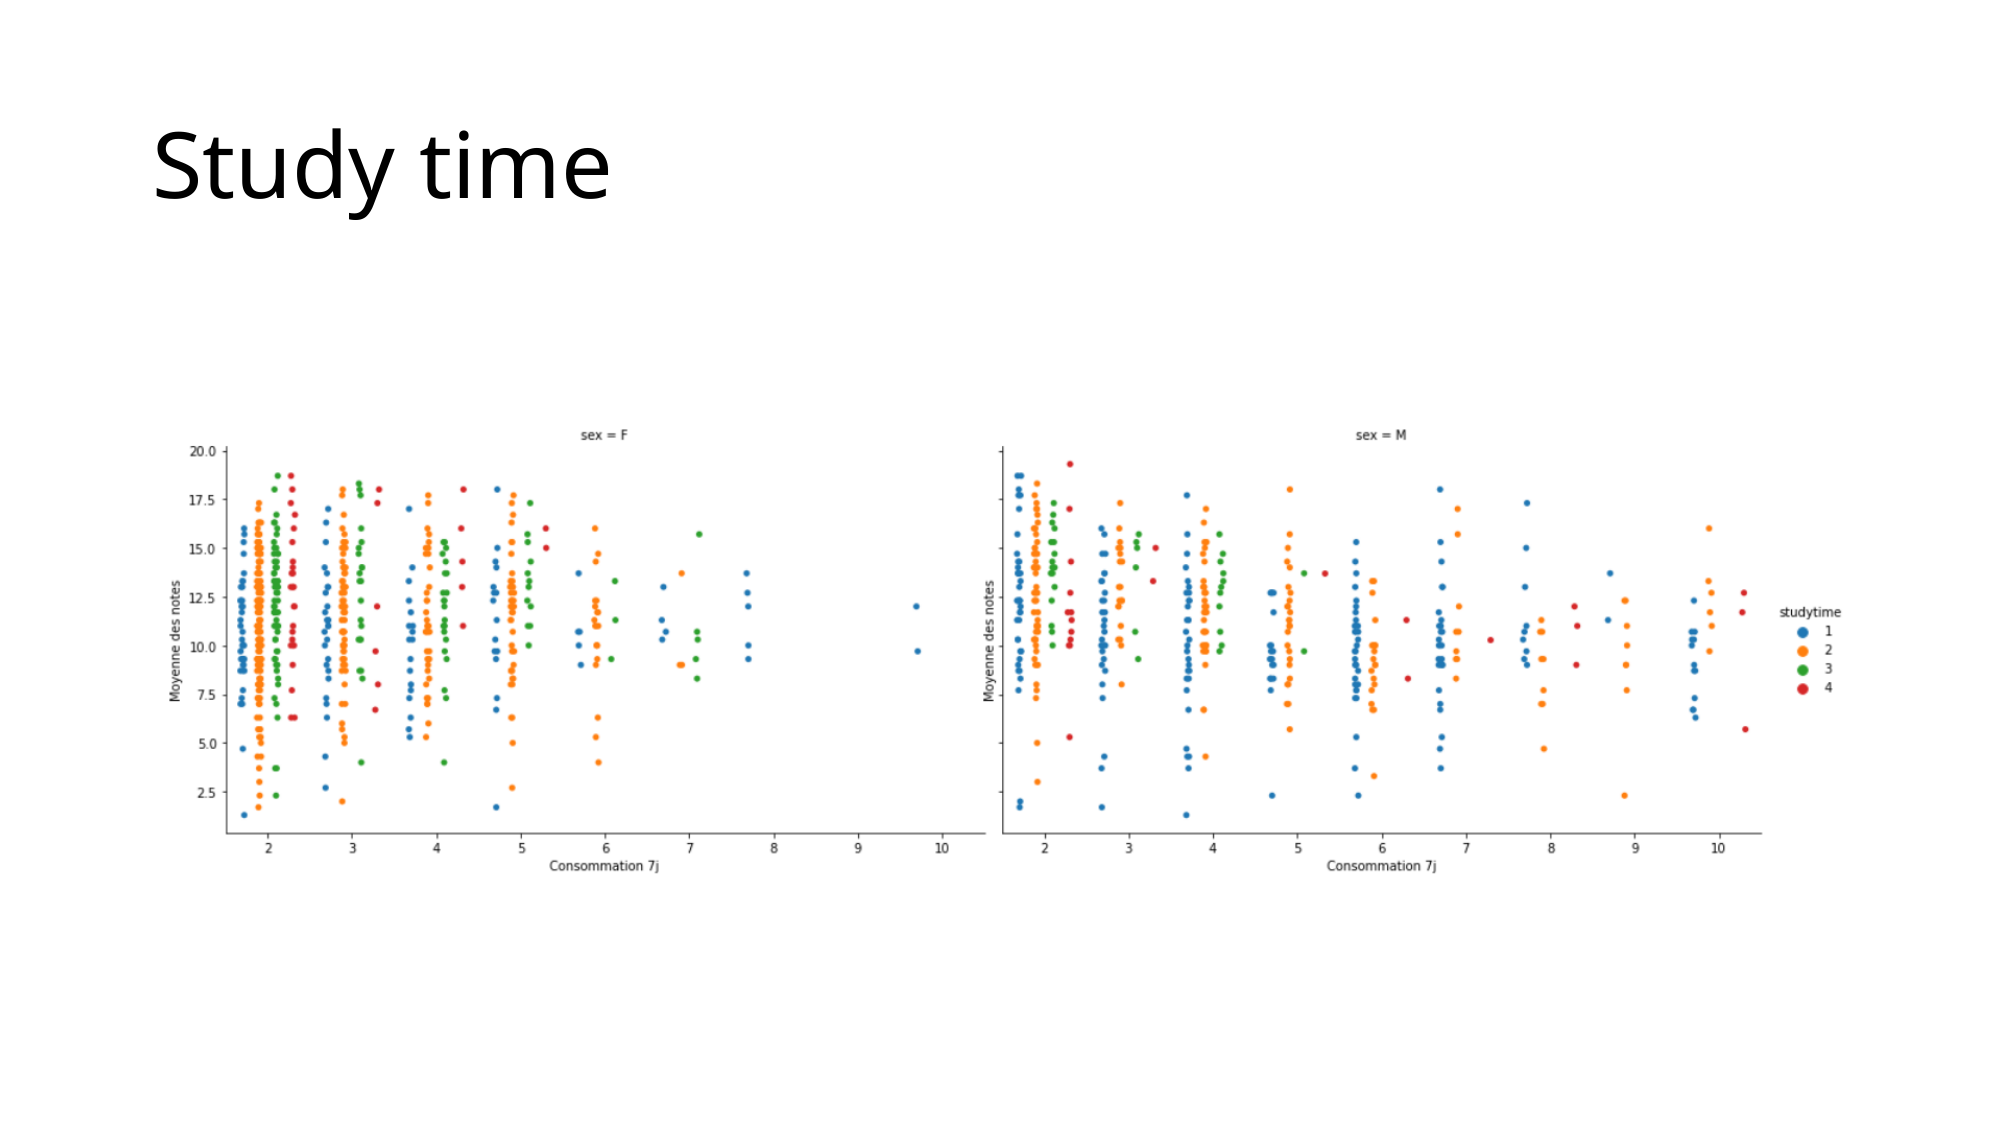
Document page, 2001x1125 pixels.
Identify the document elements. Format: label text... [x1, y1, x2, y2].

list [137, 423, 1863, 890]
title Study time [137, 59, 1863, 278]
